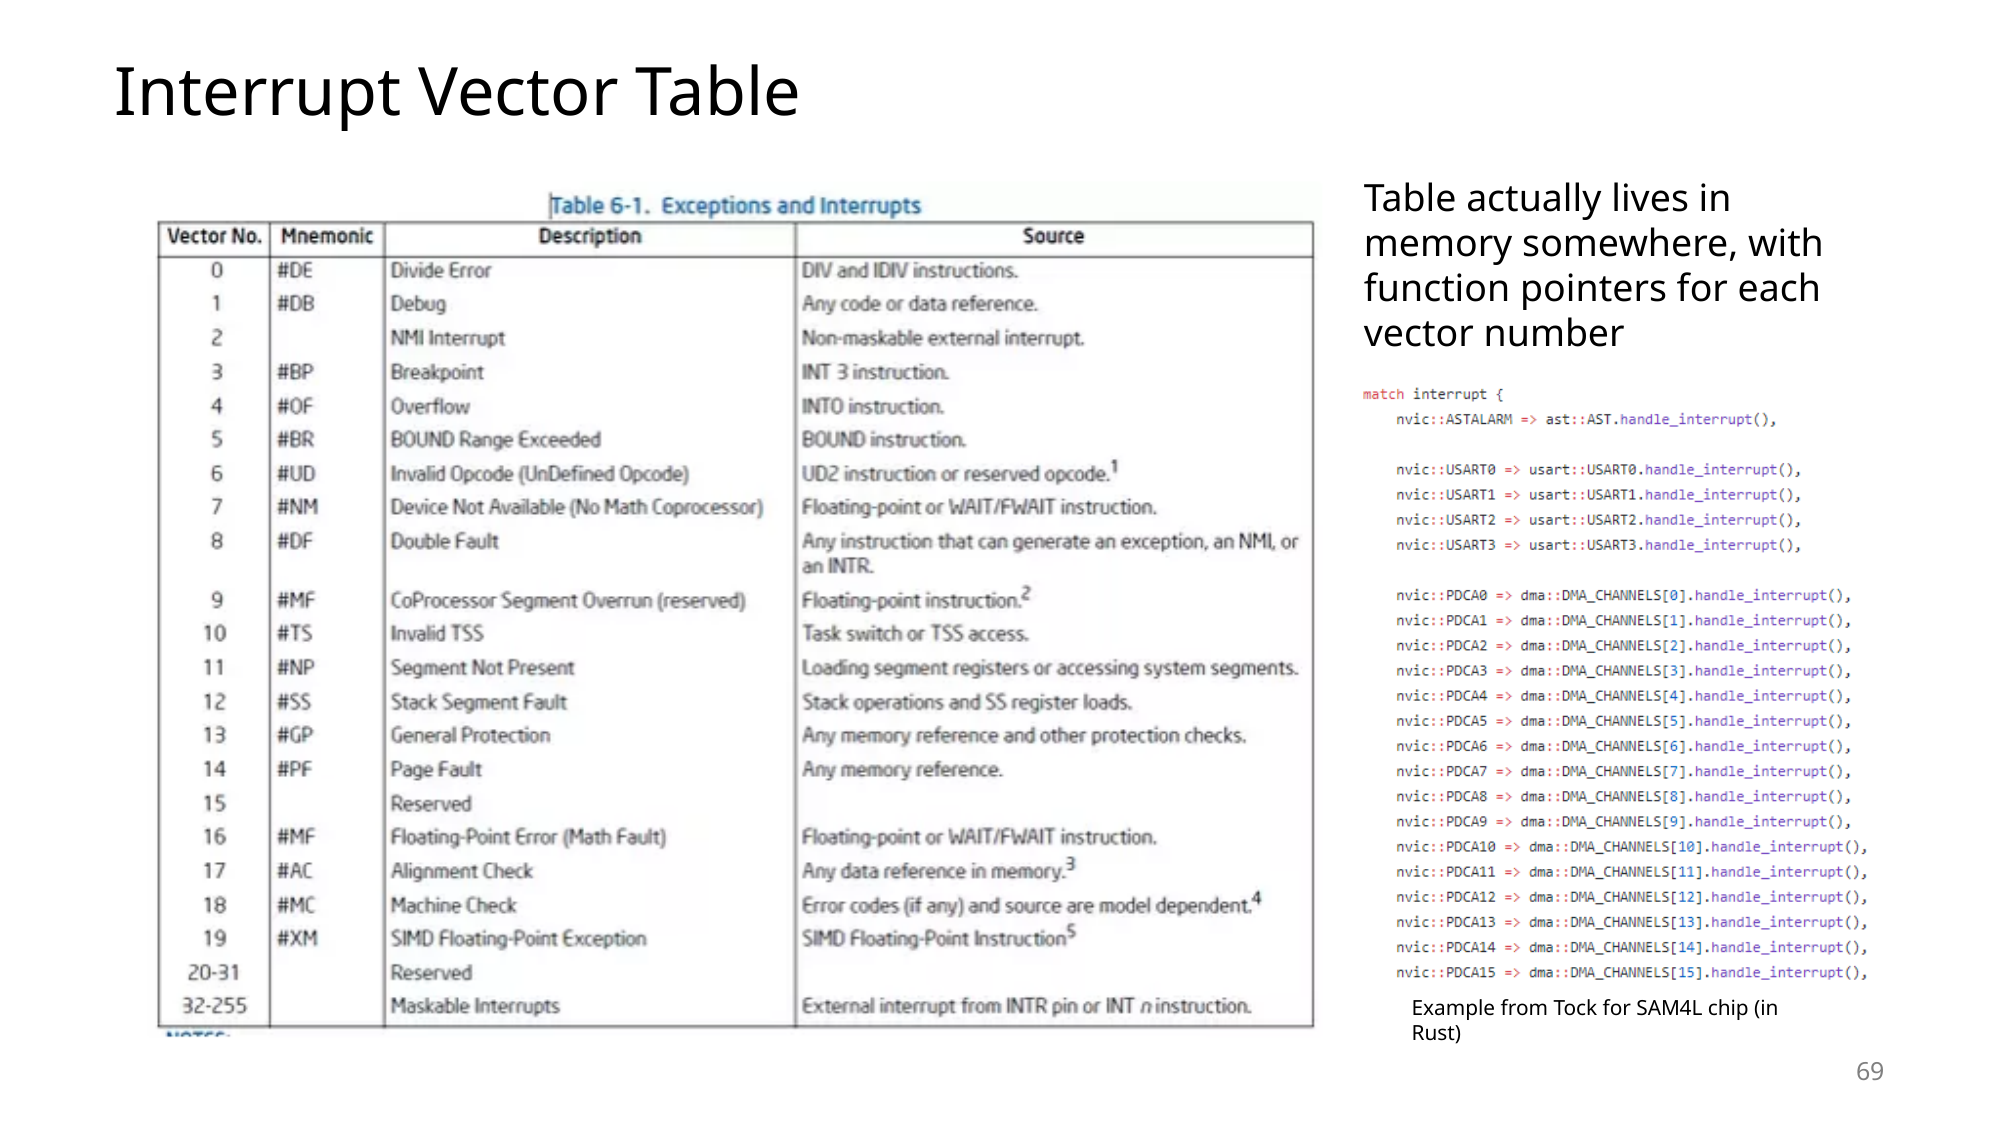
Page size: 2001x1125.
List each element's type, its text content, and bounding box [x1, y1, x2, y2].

text_box Table actually lives in memory somewhere, with function pointers for each vector number [1349, 166, 1871, 361]
text_box Example from Tock for SAM4L chip (in Rust) [1396, 1000, 1838, 1053]
picture [1357, 379, 1887, 1000]
title Interrupt Vector Table [99, 37, 1900, 150]
slide_number 69 [1749, 1042, 1900, 1103]
picture [121, 149, 1336, 1043]
